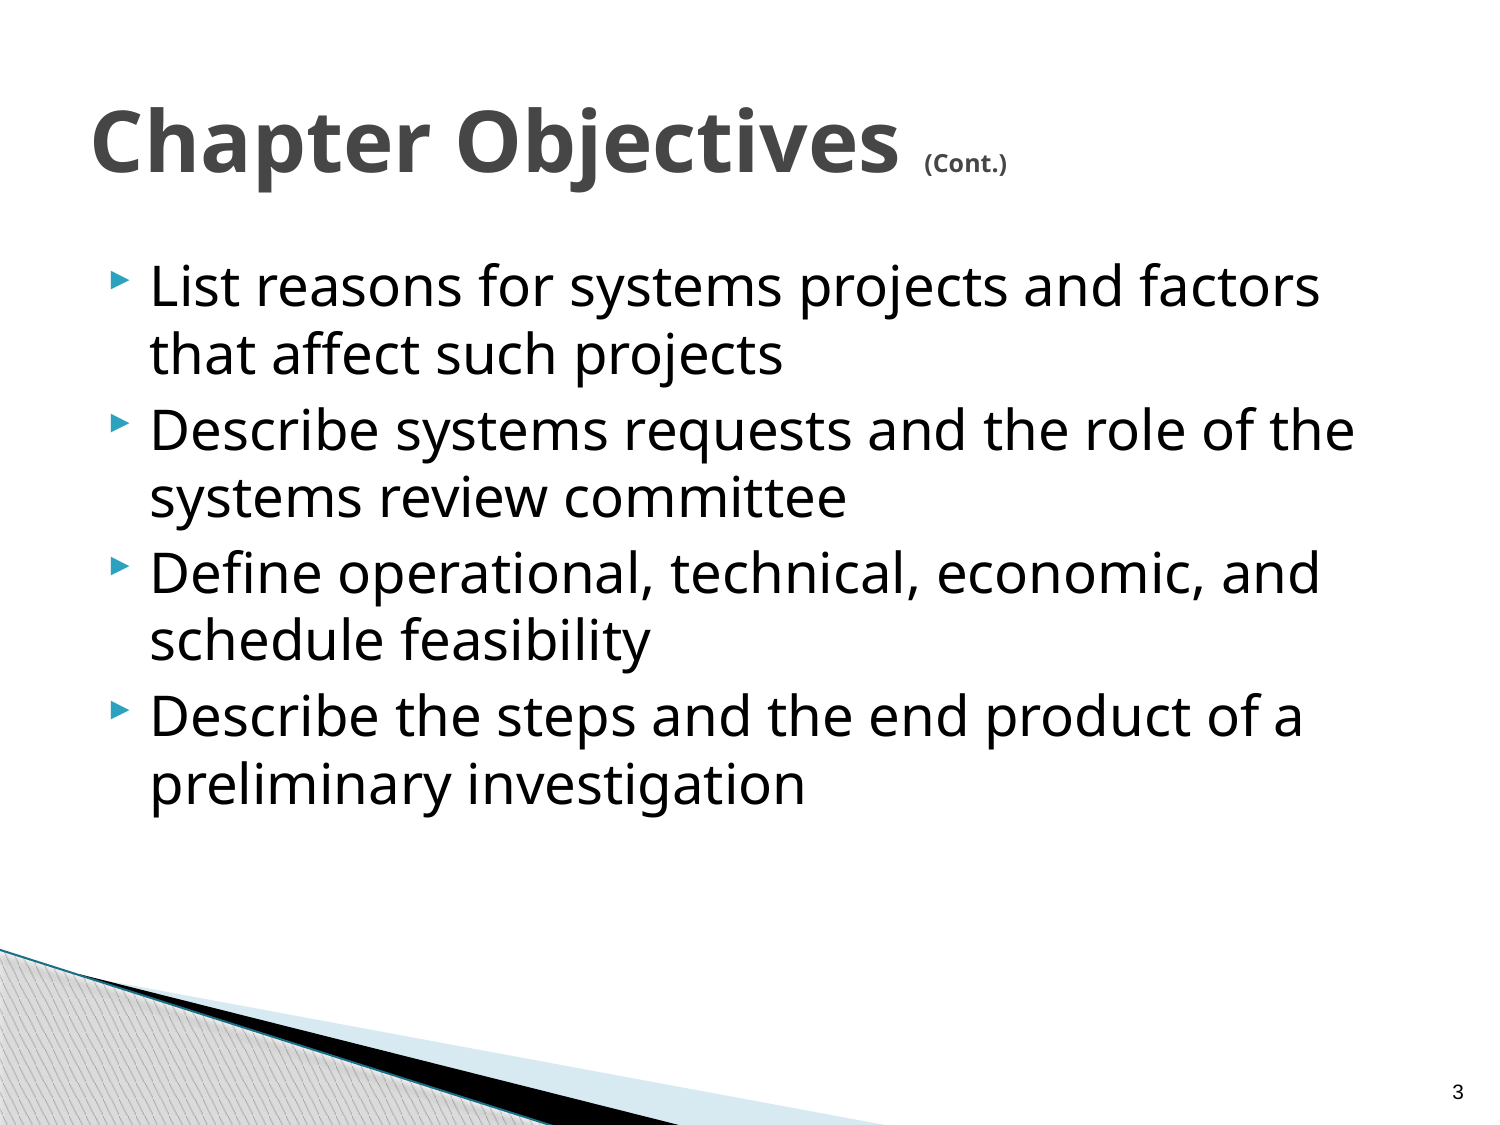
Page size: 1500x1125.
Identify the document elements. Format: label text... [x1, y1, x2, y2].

list List reasons for systems projects and factors that affect such projects Describe systems requests and the role of the systems review committee Define operational, technical, economic, and schedule feasibility Describe the steps and the end product of a preliminary investigation [75, 243, 1425, 986]
title Chapter Objectives (Cont.) [75, 45, 1425, 233]
slide_number 3 [1418, 1051, 1479, 1112]
